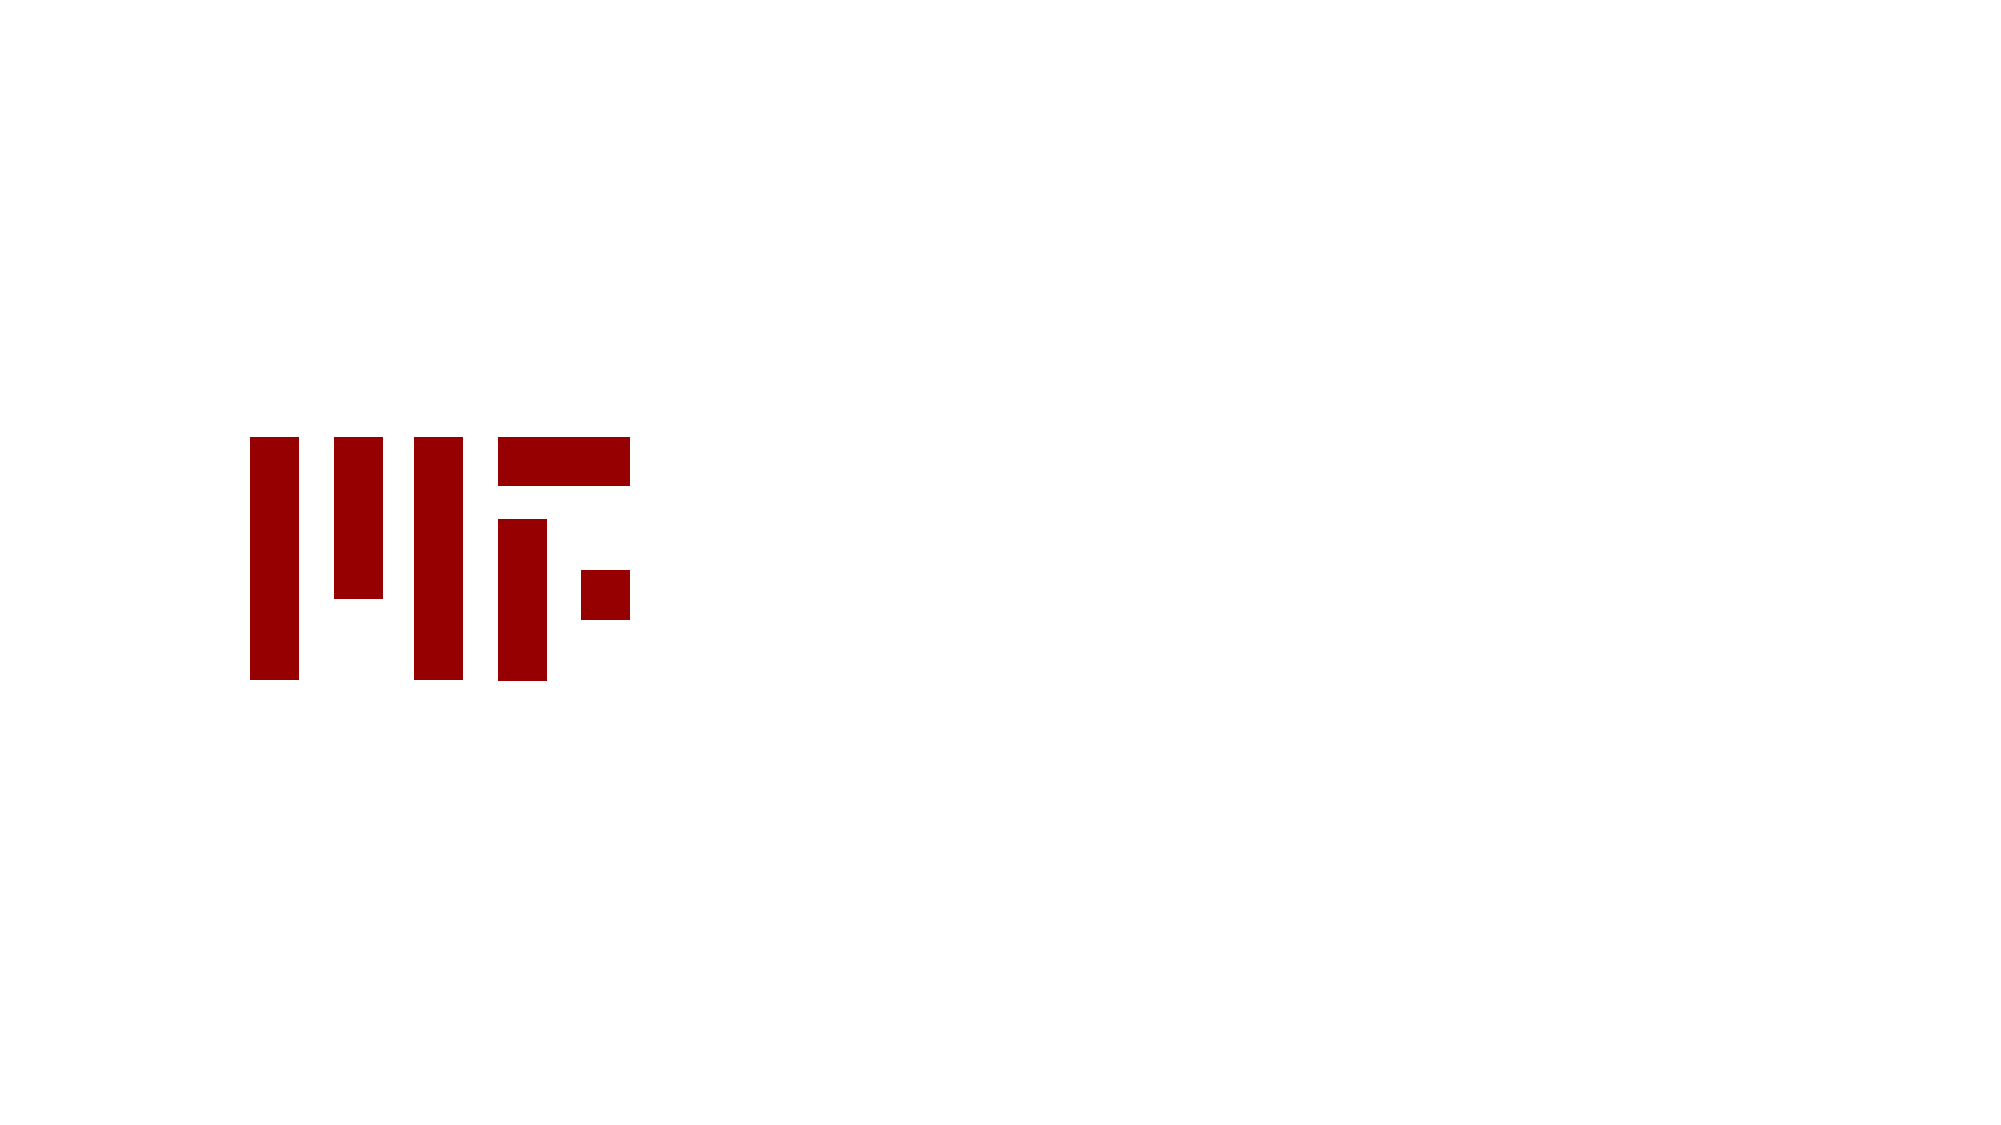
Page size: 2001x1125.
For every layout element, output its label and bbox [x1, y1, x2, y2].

text_box [496, 435, 632, 488]
text_box [496, 517, 549, 683]
text_box [579, 568, 632, 623]
text_box [248, 435, 301, 682]
text_box [412, 435, 465, 682]
text_box [332, 435, 385, 601]
